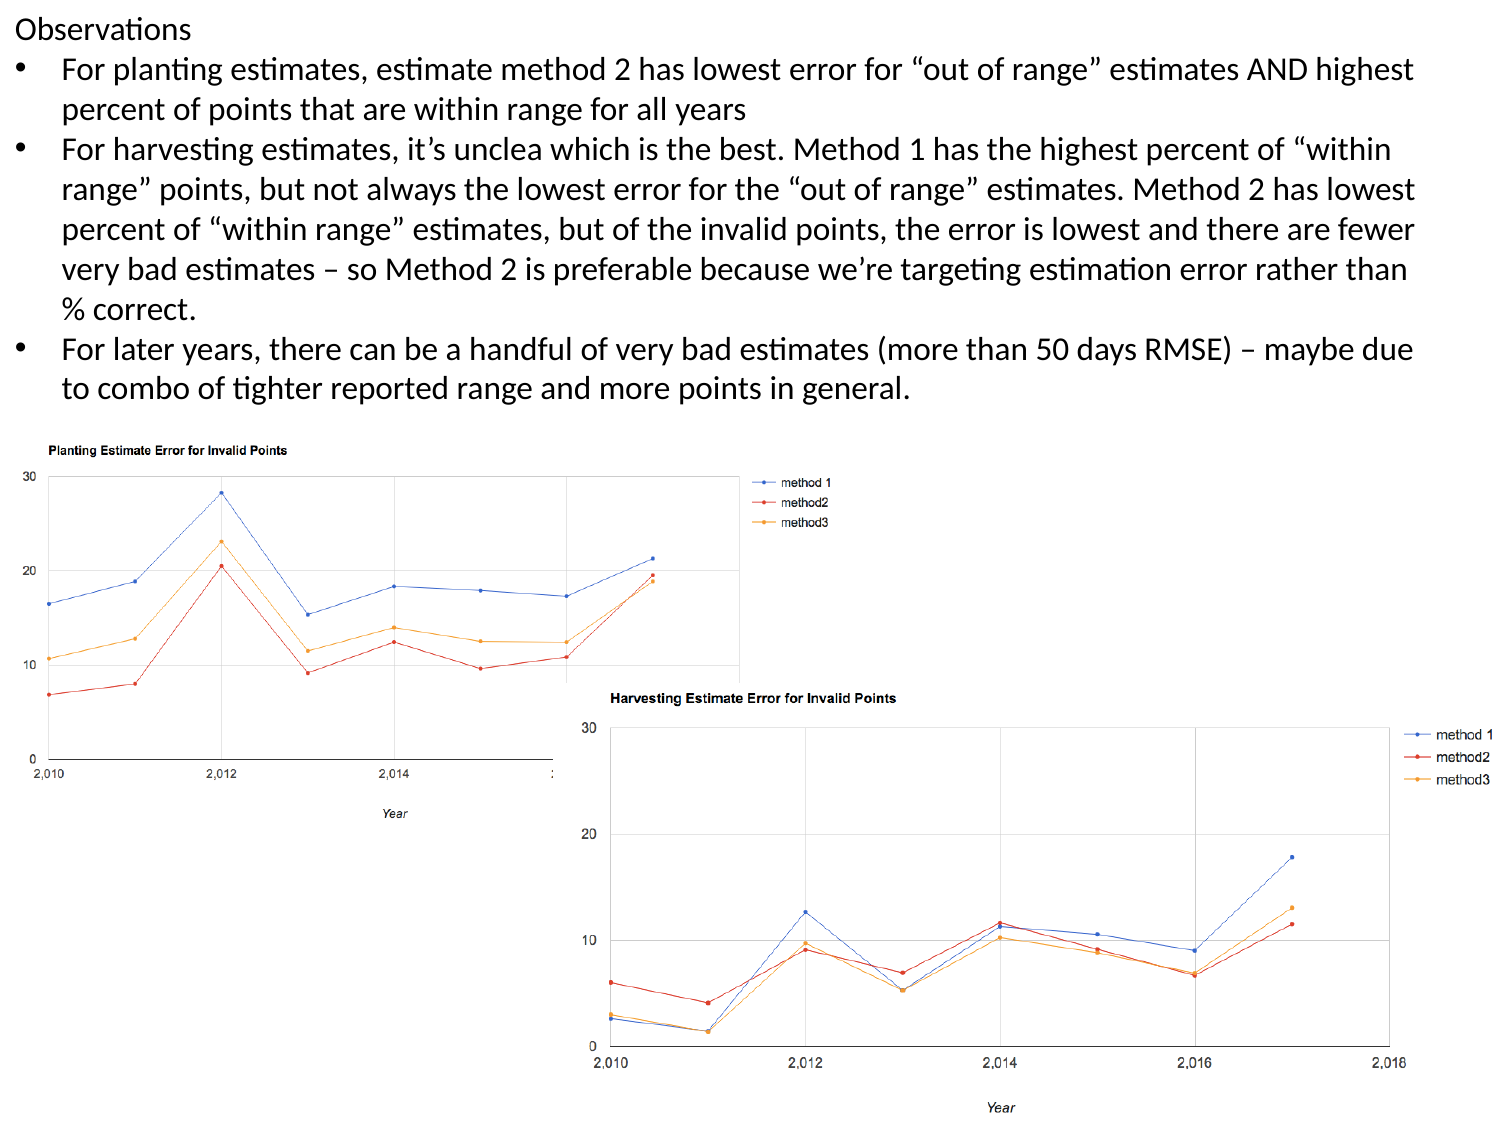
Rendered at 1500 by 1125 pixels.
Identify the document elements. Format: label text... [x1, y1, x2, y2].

text_box Observations For planting estimates, estimate method 2 has lowest error for “out of range” estimates AND highest percent of points that are within range for all years For harvesting estimates, it’s unclea which is the best. Method 1 has the highest percent of “within range” points, but not always the lowest error for the “out of range” estimates. Method 2 has lowest percent of “within range” estimates, but of the invalid points, the error is lowest and there are fewer very bad estimates – so Method 2 is preferable because we’re targeting estimation error rather than % correct. For later years, there can be a handful of very bad estimates (more than 50 days RMSE) – maybe due to combo of tighter reported range and more points in general. [0, 0, 1454, 414]
picture [0, 428, 1500, 1125]
